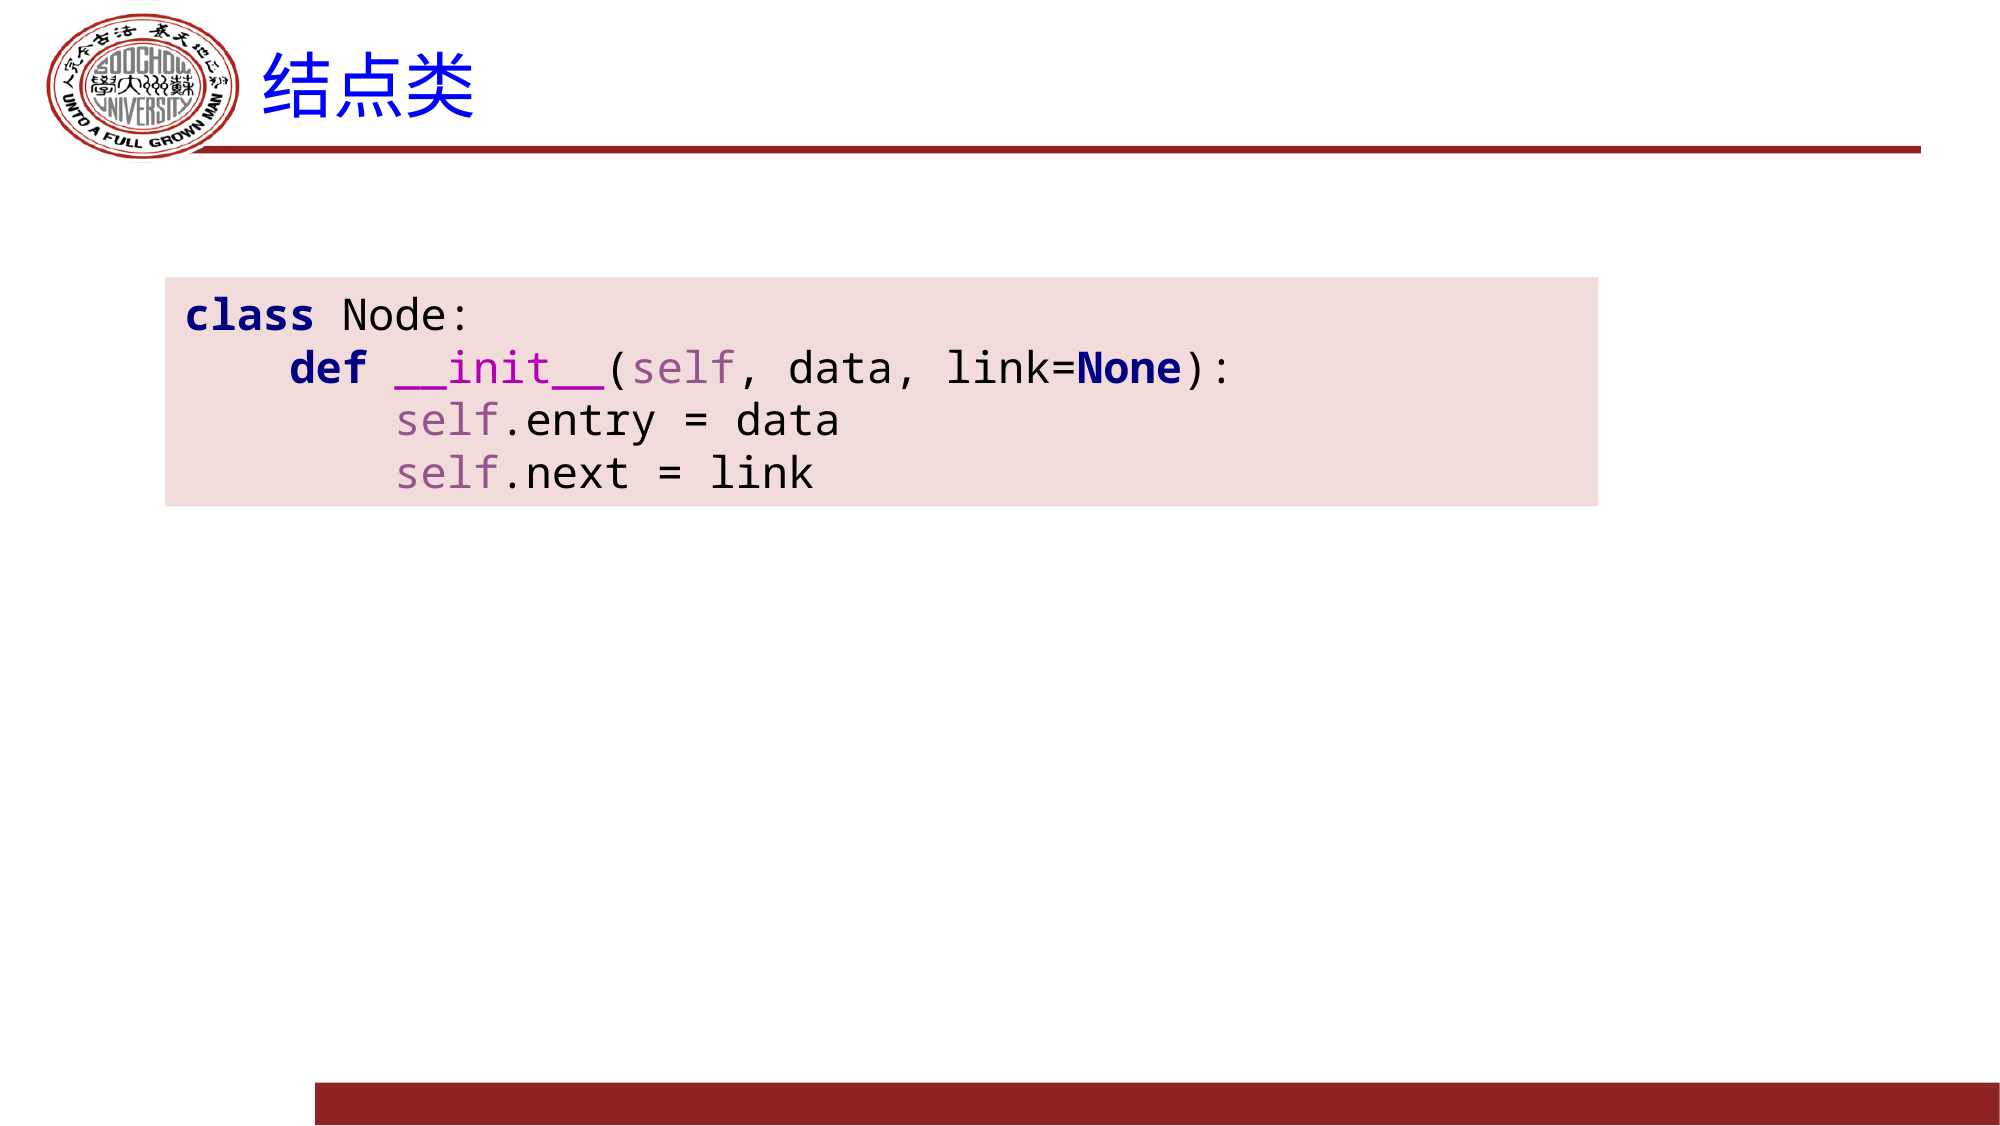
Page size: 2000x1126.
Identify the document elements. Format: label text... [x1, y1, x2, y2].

text_box class Node: def __init__(self, data, link=None): self.entry = data self.next = link [165, 277, 1599, 507]
picture [40, 9, 246, 163]
title 结点类 [242, 30, 1921, 138]
